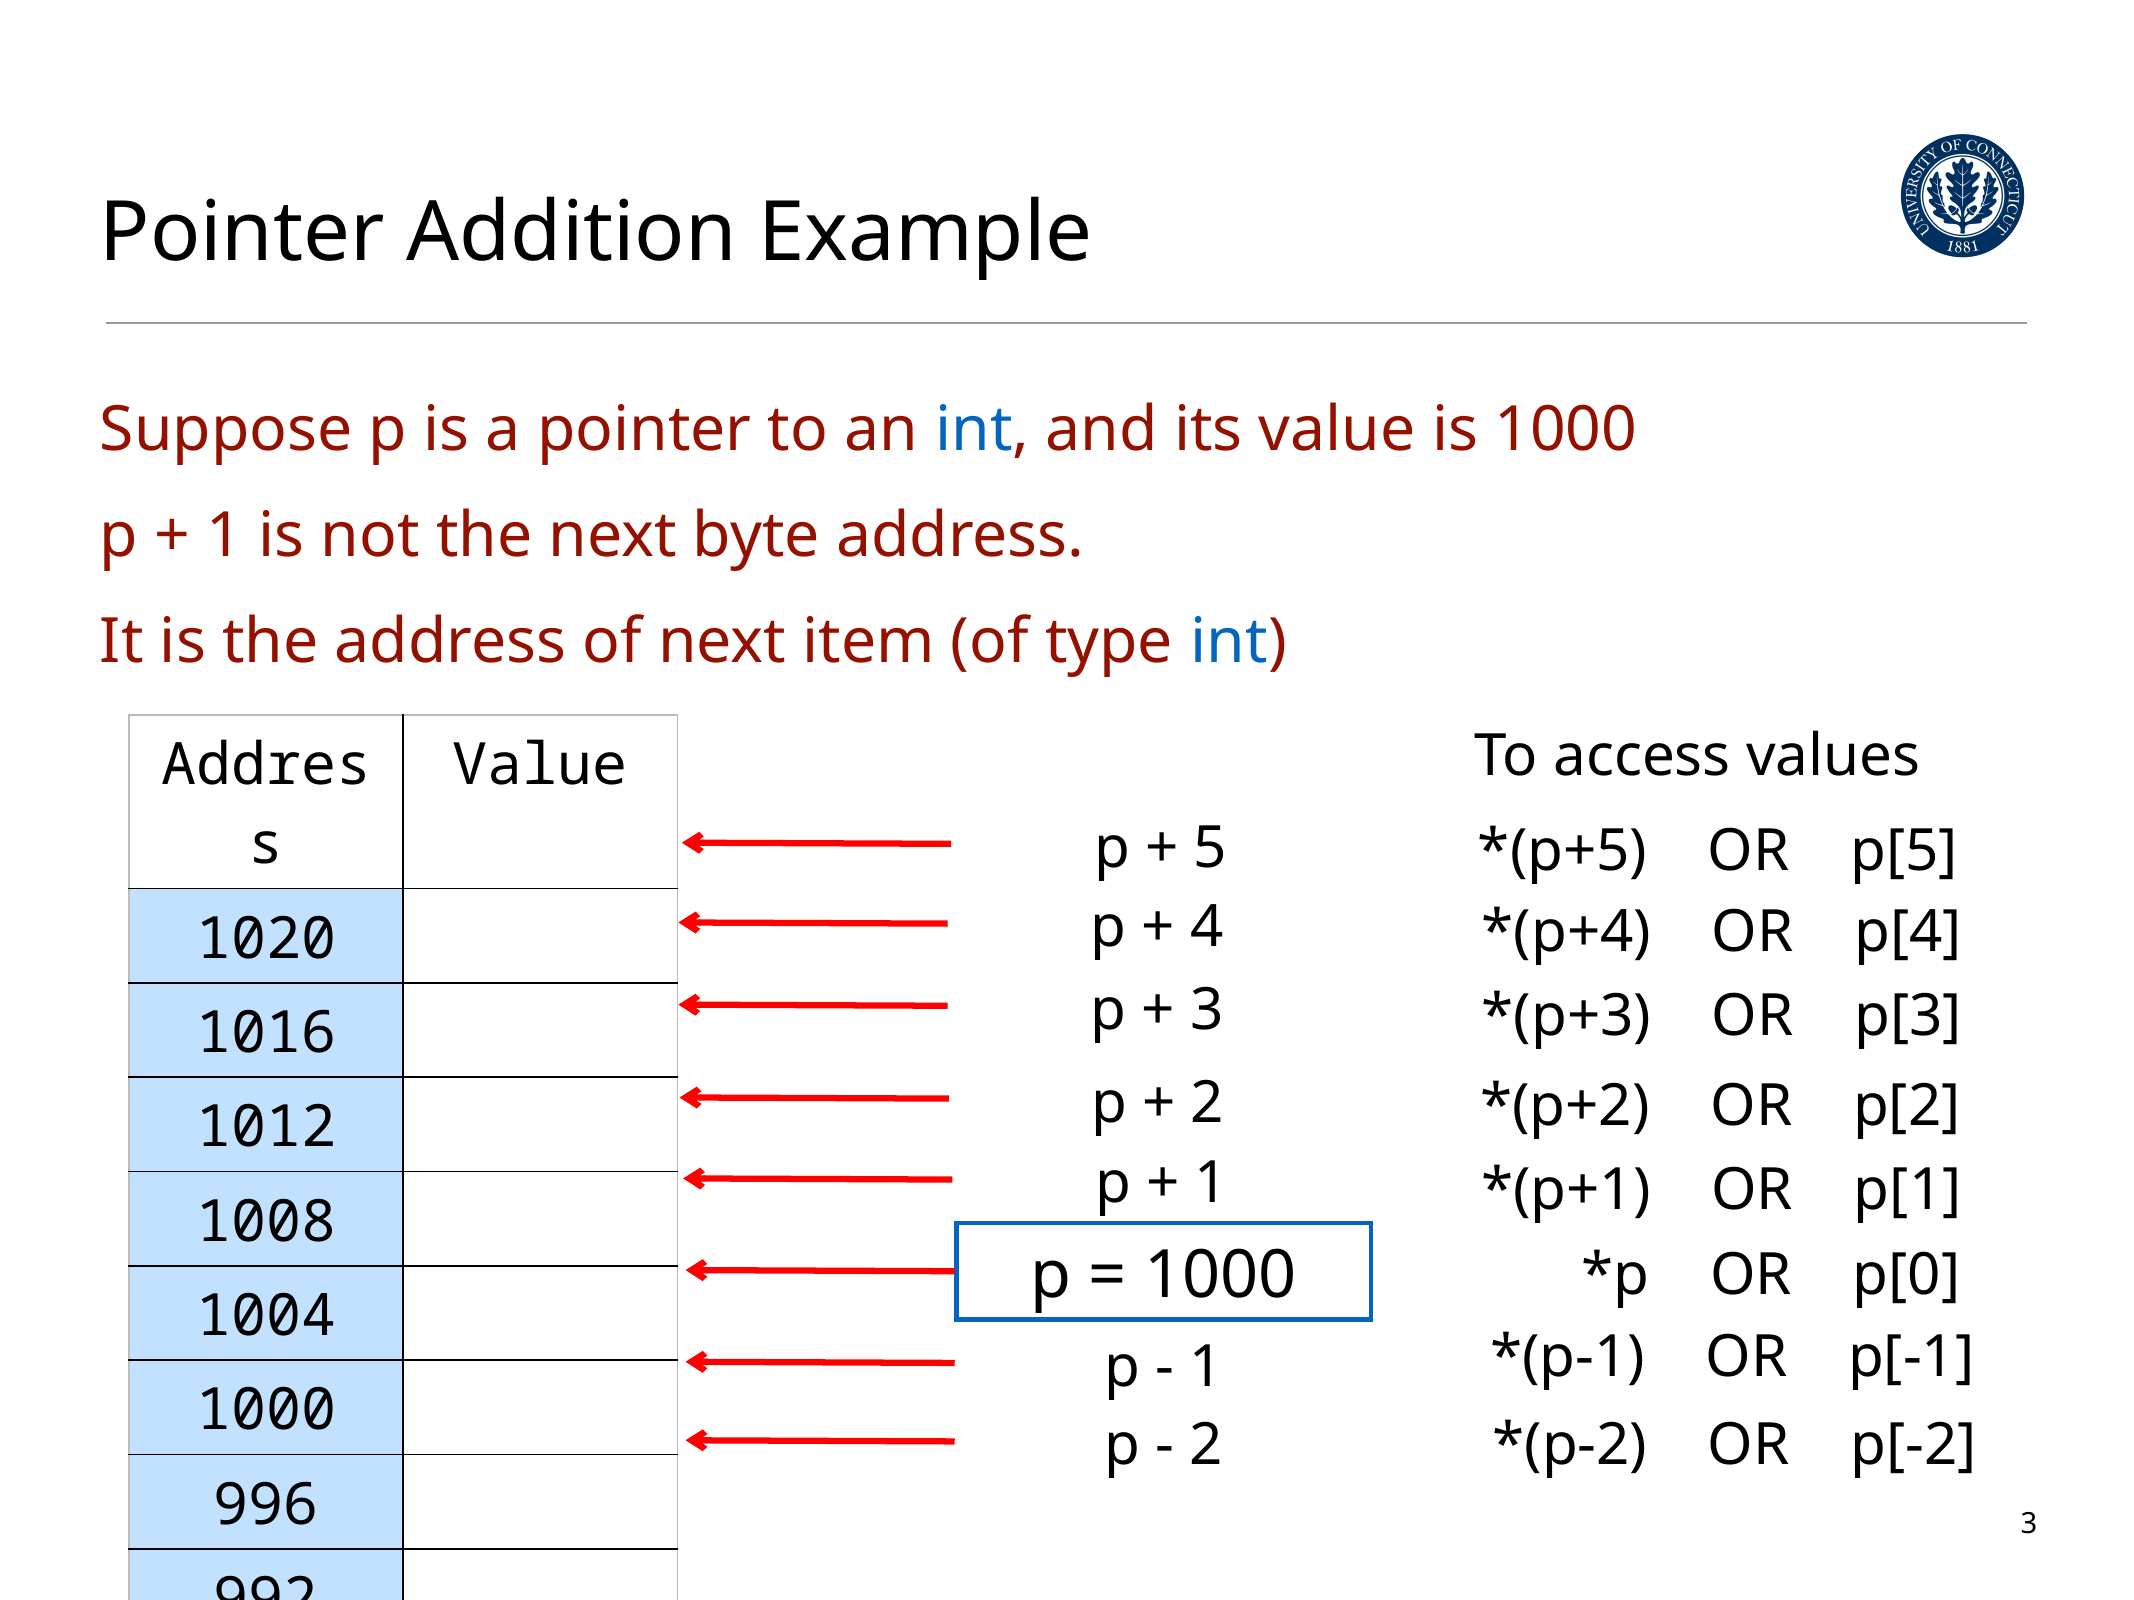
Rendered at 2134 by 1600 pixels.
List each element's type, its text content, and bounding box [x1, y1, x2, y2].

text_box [678, 889, 1365, 968]
table_cell 1004 [130, 1267, 402, 1359]
table_cell 996 [130, 1455, 402, 1548]
slide_number 3 [1996, 1497, 2045, 1544]
text_box p = 1000 [956, 1228, 1372, 1312]
table_cell 1016 [130, 984, 402, 1076]
table_cell [404, 1078, 677, 1171]
table_cell 1000 [130, 1361, 402, 1454]
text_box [1396, 707, 2094, 1485]
title Pointer Addition Example [93, 53, 2041, 284]
table_cell 1008 [130, 1172, 402, 1265]
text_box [681, 799, 1369, 888]
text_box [685, 1397, 1372, 1486]
table_cell 1020 [130, 889, 402, 982]
table_cell [404, 889, 673, 982]
list Suppose p is a pointer to an int, and its value is 1000 p + 1 is not the next byte address. It is the address of next item (of type int) [93, 380, 2041, 1459]
table_cell [404, 1455, 677, 1548]
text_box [678, 971, 1365, 1050]
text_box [679, 1055, 1366, 1143]
table_header Value [404, 716, 677, 888]
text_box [685, 1318, 1372, 1392]
table_header Address [130, 716, 402, 888]
table_cell 992 [130, 1550, 402, 1600]
table_cell [404, 1550, 677, 1600]
table_cell [404, 1361, 677, 1454]
table_cell [404, 1172, 677, 1265]
table_cell 1012 [130, 1078, 402, 1171]
table_cell [404, 984, 675, 1076]
table_cell [404, 1267, 677, 1359]
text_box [682, 1145, 1370, 1224]
